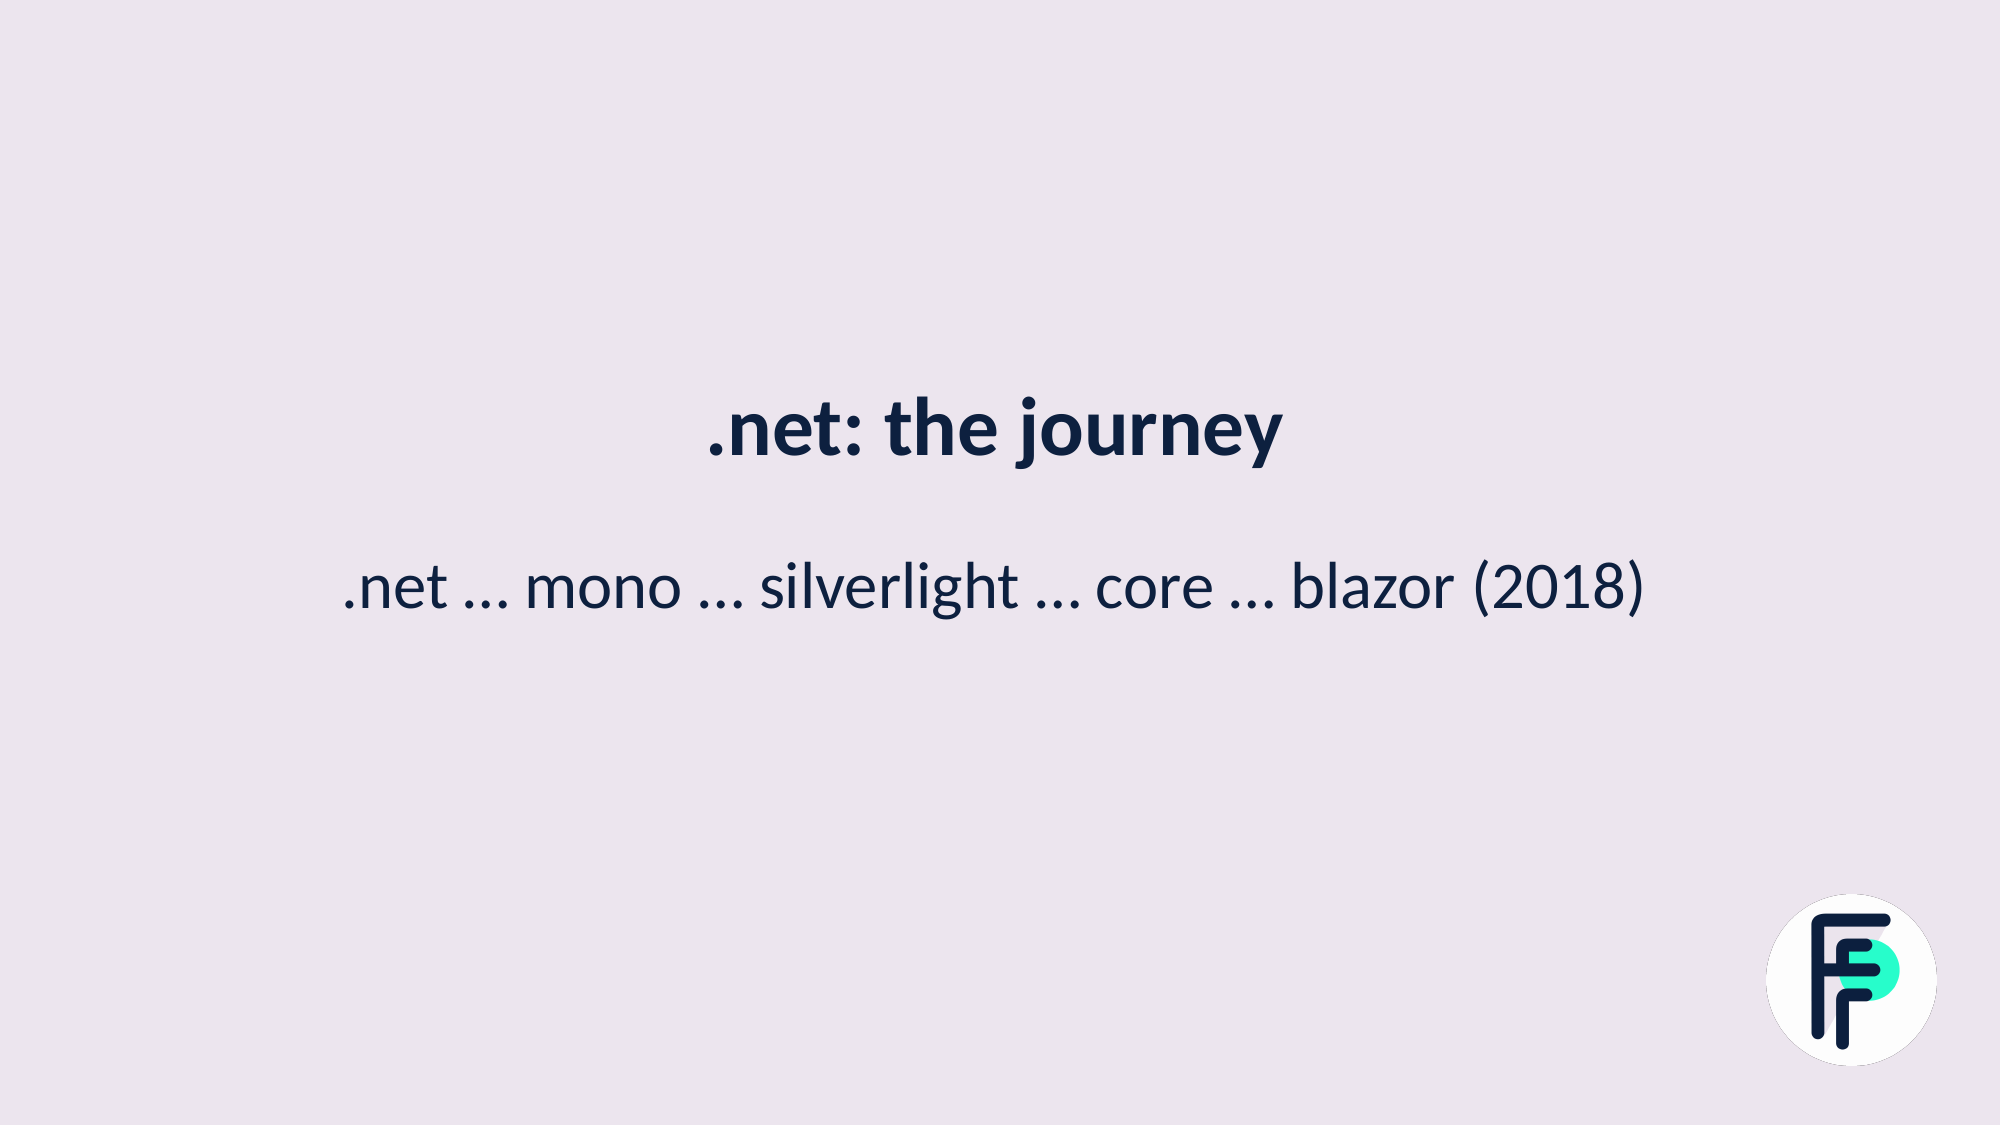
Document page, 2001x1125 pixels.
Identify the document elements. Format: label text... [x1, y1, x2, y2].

picture [1766, 894, 1937, 1066]
title .net: the journey [53, 319, 1937, 537]
list .net … mono … silverlight … core … blazor (2018) [53, 543, 1937, 915]
